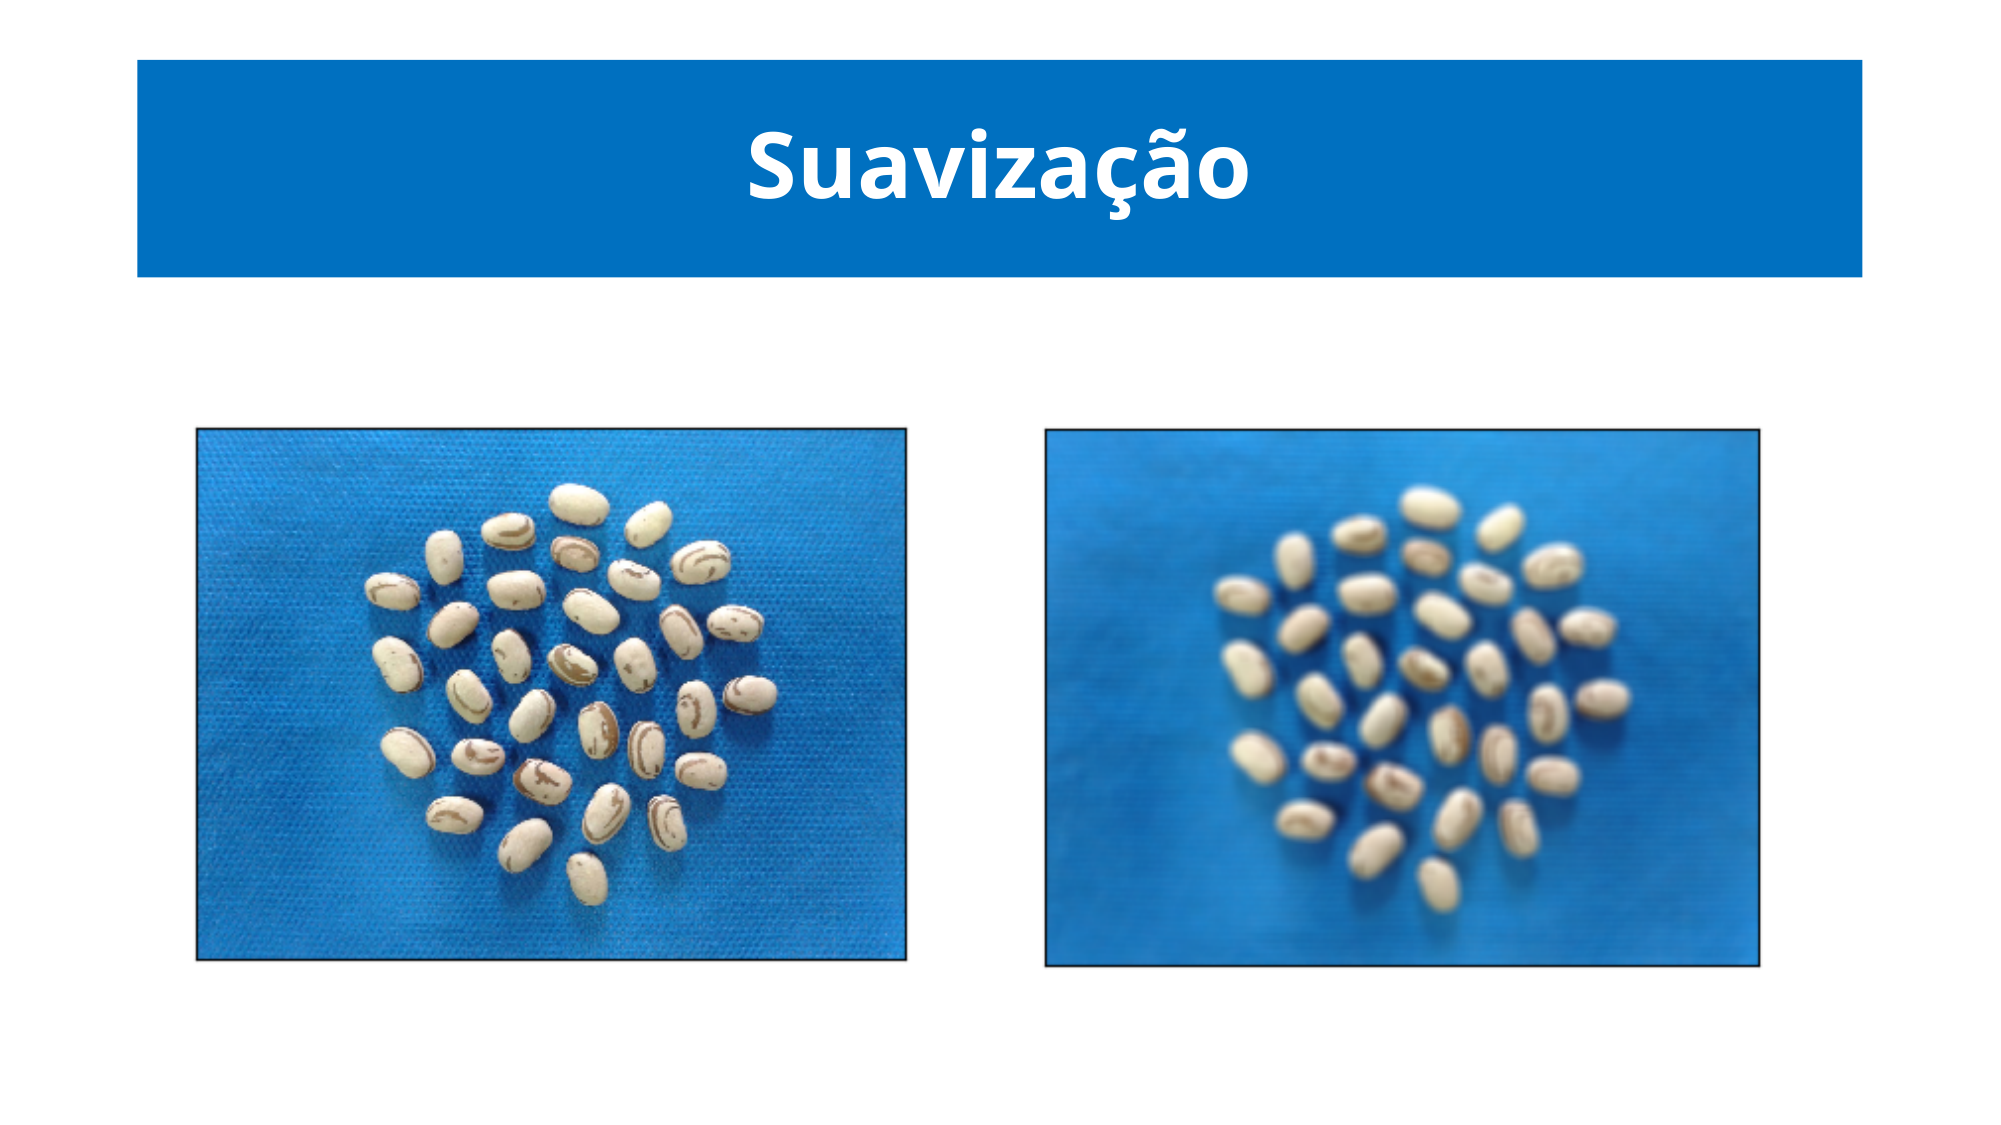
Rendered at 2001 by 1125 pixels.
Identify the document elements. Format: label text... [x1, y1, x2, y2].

title Suavização [137, 59, 1863, 278]
picture [1022, 426, 1786, 982]
picture [185, 418, 930, 982]
